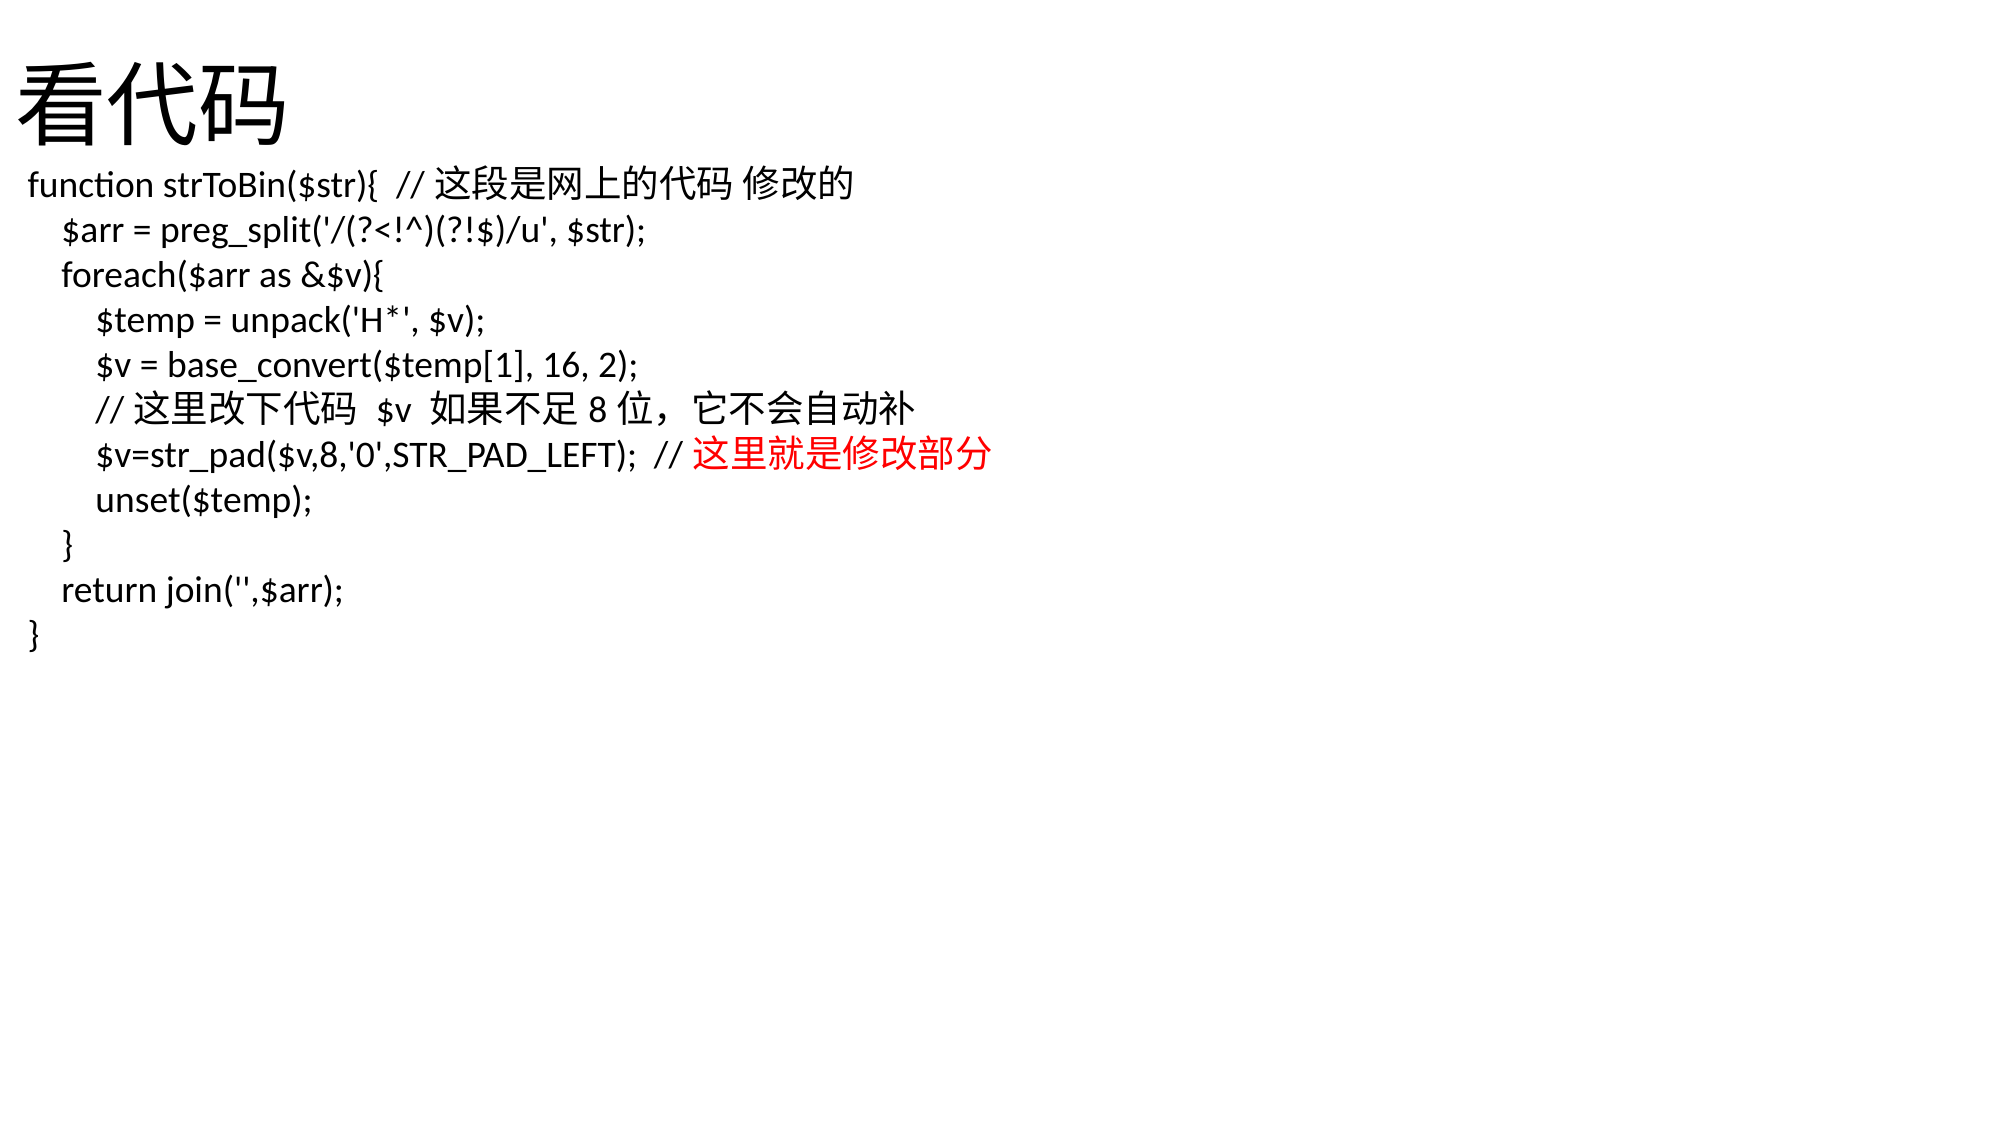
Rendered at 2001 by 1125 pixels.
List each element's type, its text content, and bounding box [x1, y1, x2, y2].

text_box function strToBin($str){ //这段是网上的代码 修改的 $arr = preg_split('/(?<!^)(?!$)/u', $str); foreach($arr as &$v){ $temp = unpack('H*', $v); $v = base_convert($temp[1], 16, 2); //这里改下代码 $v 如果不足8位，它不会自动补 $v=str_pad($v,8,'0',STR_PAD_LEFT); //这里就是修改部分 unset($temp); } return join('',$arr); } [12, 153, 1928, 753]
title 看代码 [0, 0, 1725, 218]
